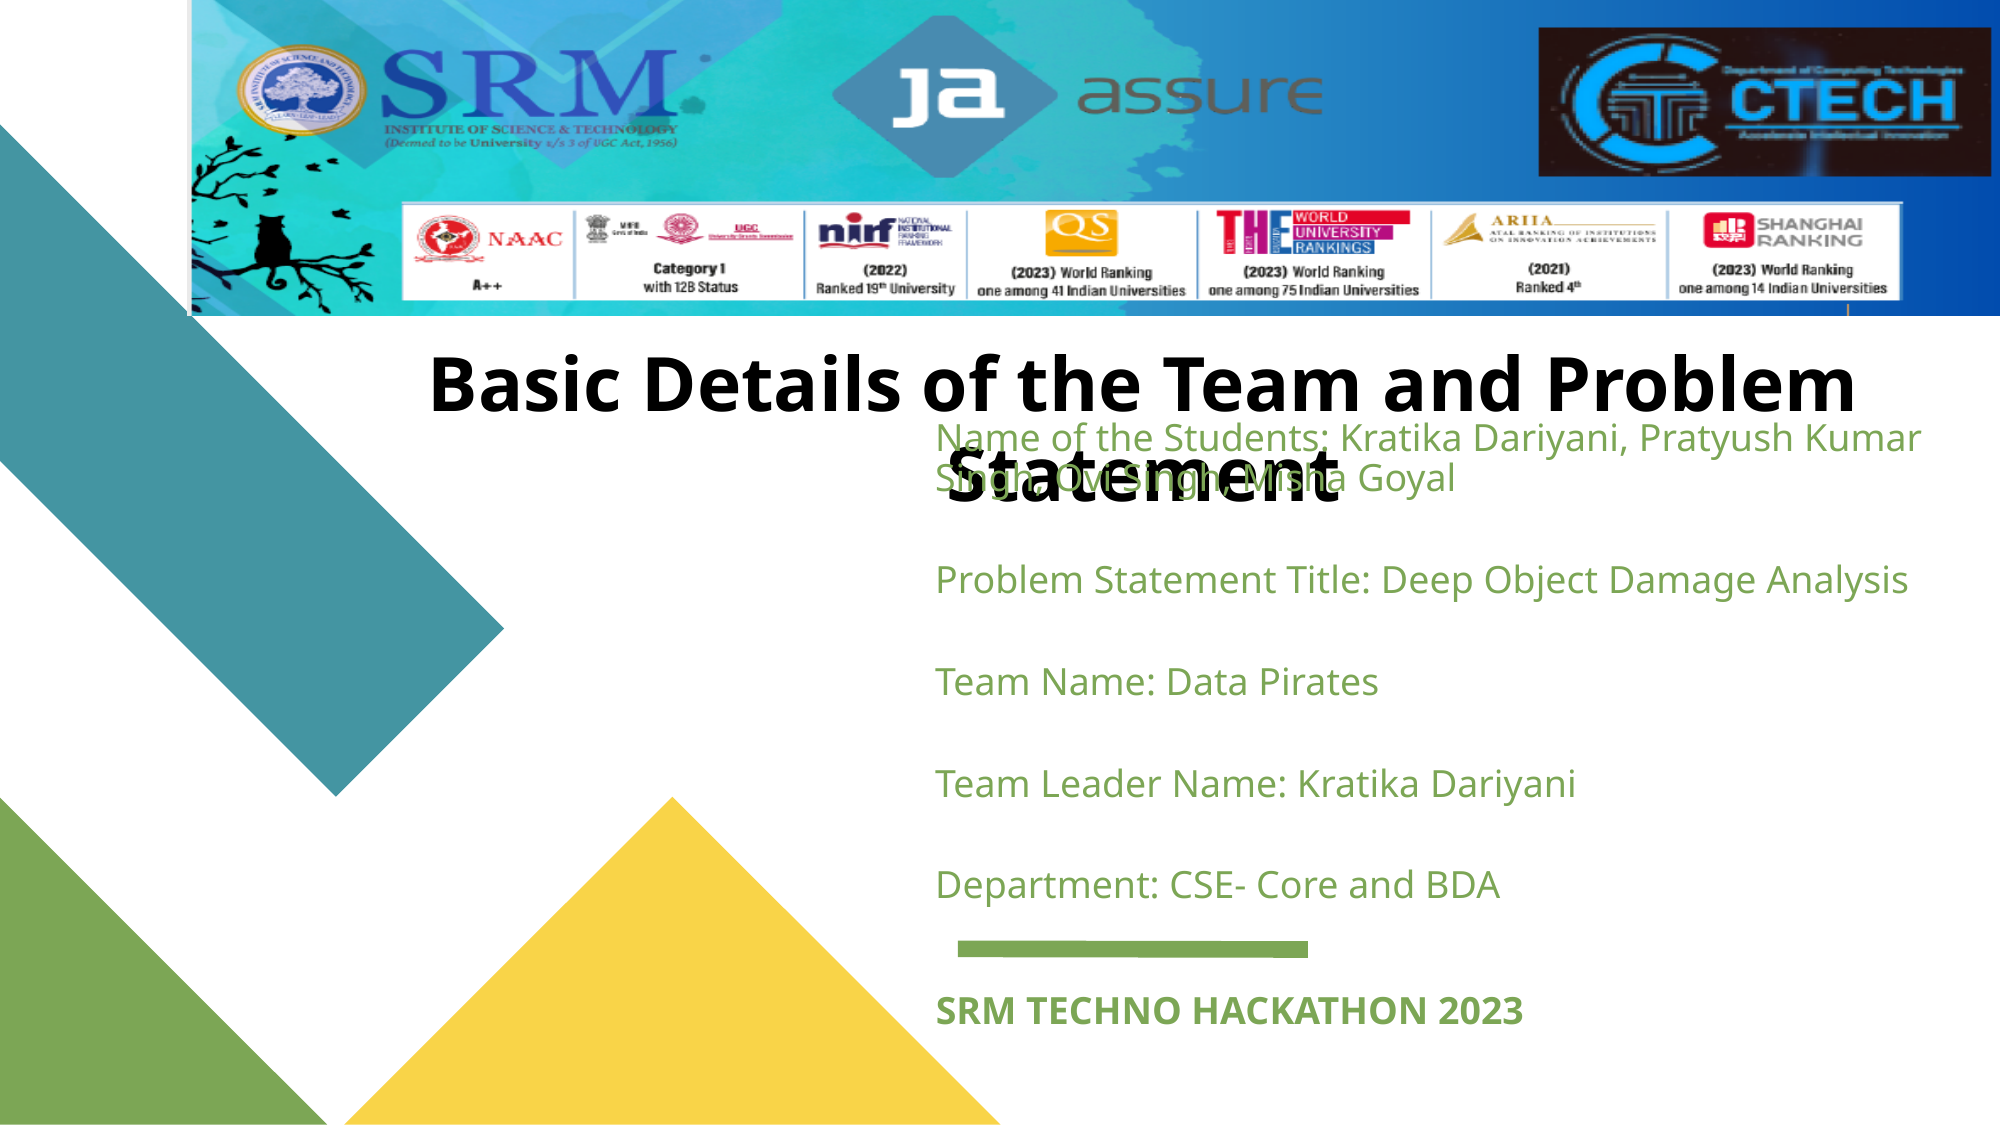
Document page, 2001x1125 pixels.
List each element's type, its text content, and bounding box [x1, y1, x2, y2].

text_box SRM TECHNO HACKATHON 2023 [935, 992, 1686, 1125]
picture [187, 0, 2000, 317]
title Basic Details of the Team and Problem Statement [283, 336, 2000, 425]
list Name of the Students: Kratika Dariyani, Pratyush Kumar Singh, Ovi Singh, Misha Goyal Problem Statement Title: Deep Object Damage Analysis Team Name: Data Pirates Team Leader Name: Kratika Dariyani Department: CSE- Core and BDA [935, 418, 1936, 1107]
